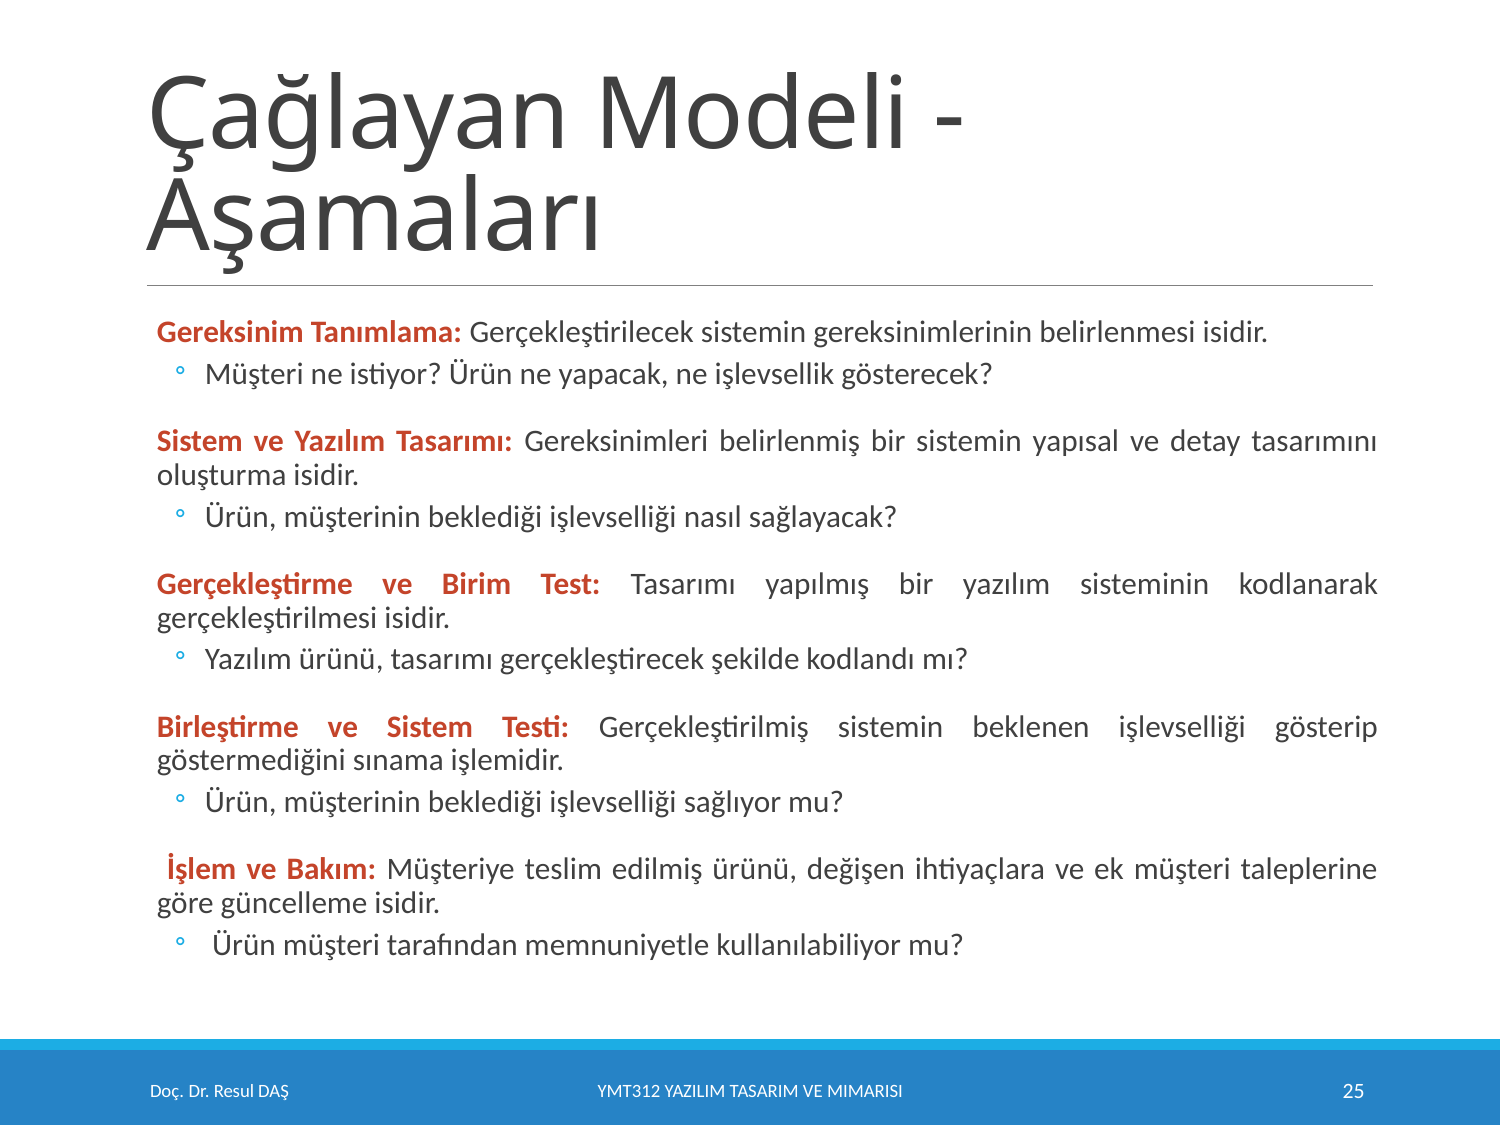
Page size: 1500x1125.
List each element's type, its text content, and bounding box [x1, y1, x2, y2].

title Çağlayan Modeli - Aşamaları [131, 40, 1369, 279]
footer YMT312 Yazılım Tasarım ve Mimarisi [453, 1059, 1047, 1120]
list Gereksinim Tanımlama: Gerçekleştirilecek sistemin gereksinimlerinin belirlenmesi isidir. Müşteri ne istiyor? Ürün ne yapacak, ne işlevsellik gösterecek? Sistem ve Yazılım Tasarımı: Gereksinimleri belirlenmiş bir sistemin yapısal ve detay tasarımını oluşturma isidir. Ürün, müşterinin beklediği işlevselliği nasıl sağlayacak? Gerçekleştirme ve Birim Test: Tasarımı yapılmış bir yazılım sisteminin kodlanarak gerçekleştirilmesi isidir. Yazılım ürünü, tasarımı gerçekleştirecek şekilde kodlandı mı? Birleştirme ve Sistem Testi: Gerçekleştirilmiş sistemin beklenen işlevselliği gösterip göstermediğini sınama işlemidir. Ürün, müşterinin beklediği işlevselliği sağlıyor mu? İşlem ve Bakım: Müşteriye teslim edilmiş ürünü, değişen ihtiyaçlara ve ek müşteri taleplerine göre güncelleme isidir. Ürün müşteri tarafından memnuniyetle kullanılabiliyor mu? [141, 308, 1380, 969]
slide_number 25 [1218, 1059, 1380, 1120]
slide_number Doç. Dr. Resul DAŞ [135, 1059, 440, 1120]
